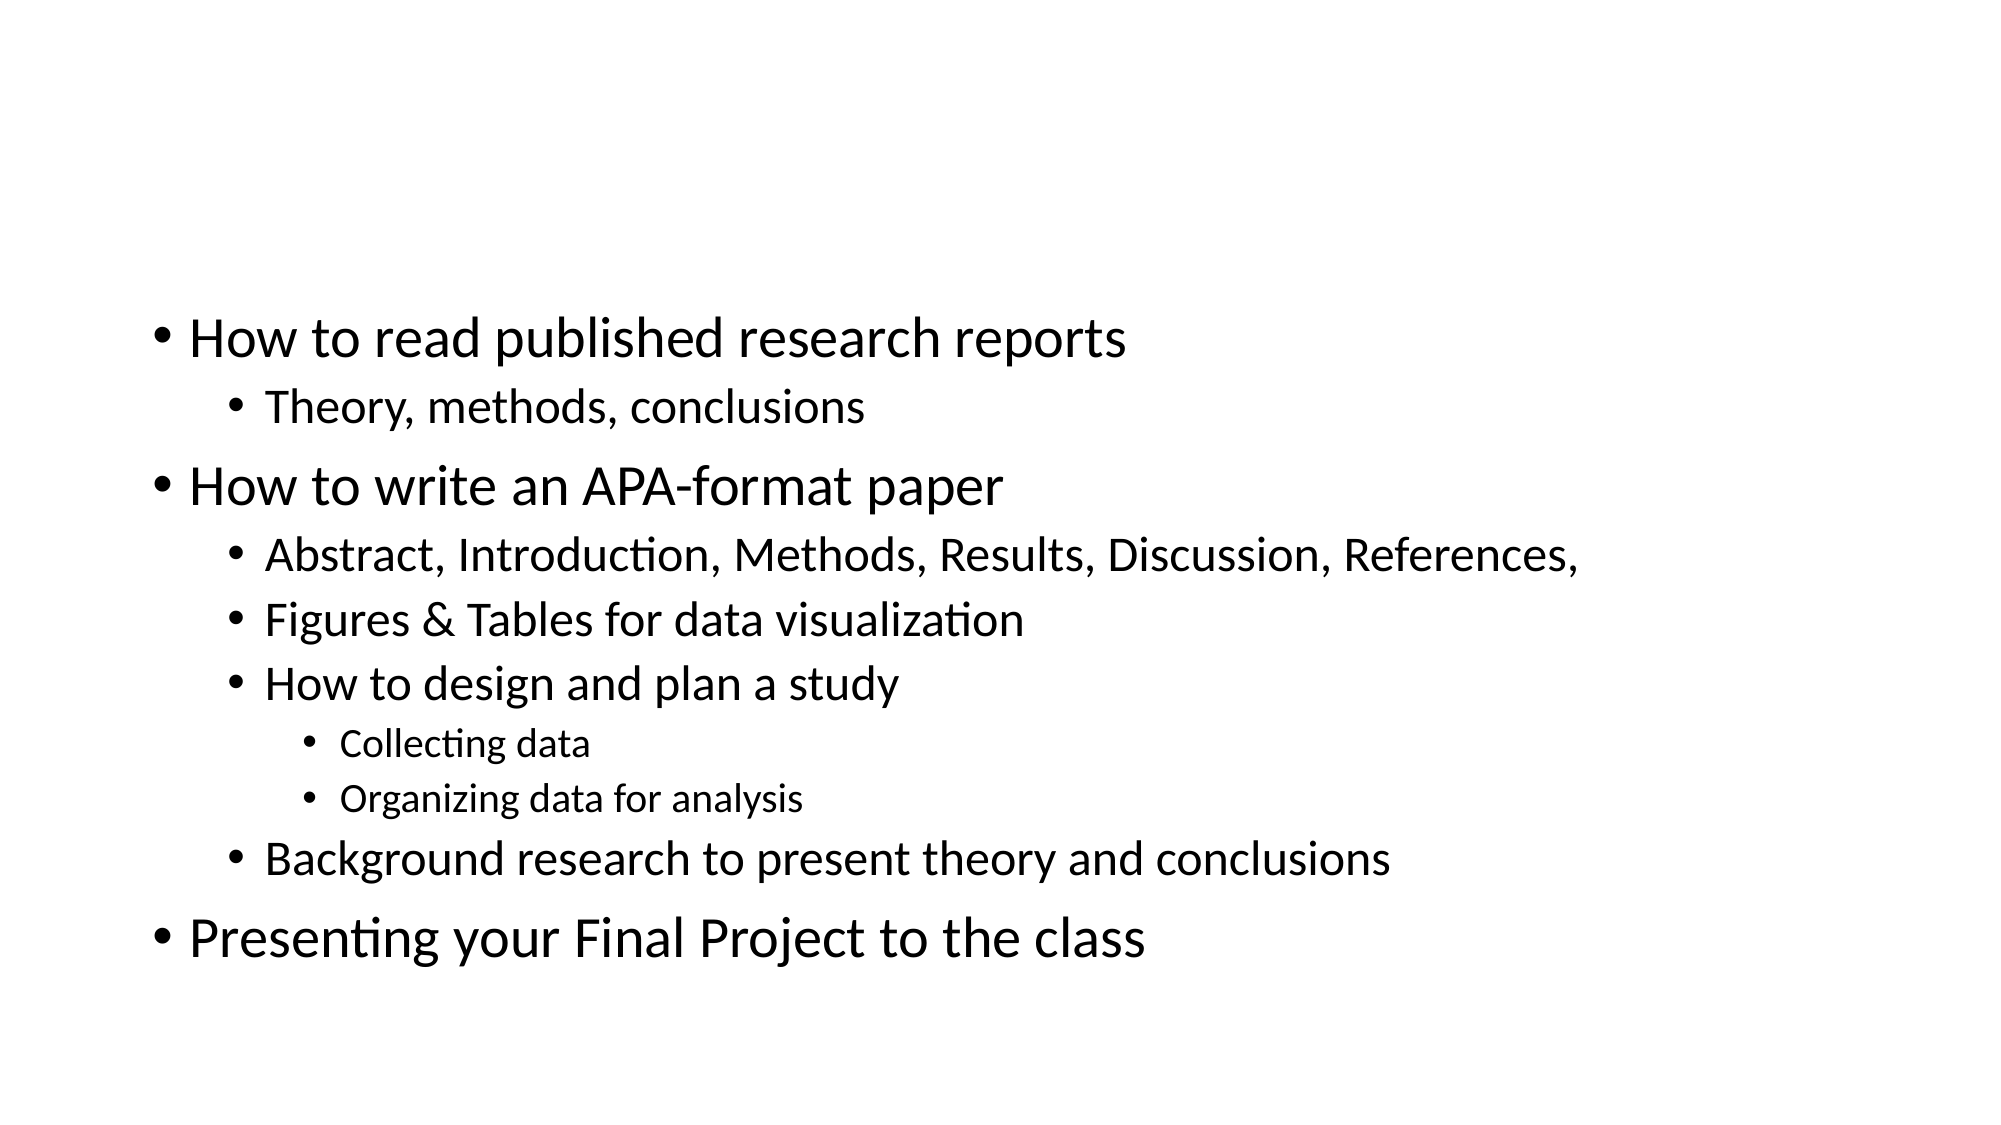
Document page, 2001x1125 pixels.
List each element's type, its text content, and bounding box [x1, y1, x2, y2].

list How to read published research reports Theory, methods, conclusions How to write an APA-format paper Abstract, Introduction, Methods, Results, Discussion, References, Figures & Tables for data visualization How to design and plan a study Collecting data Organizing data for analysis Background research to present theory and conclusions Presenting your Final Project to the class [137, 299, 1863, 1014]
